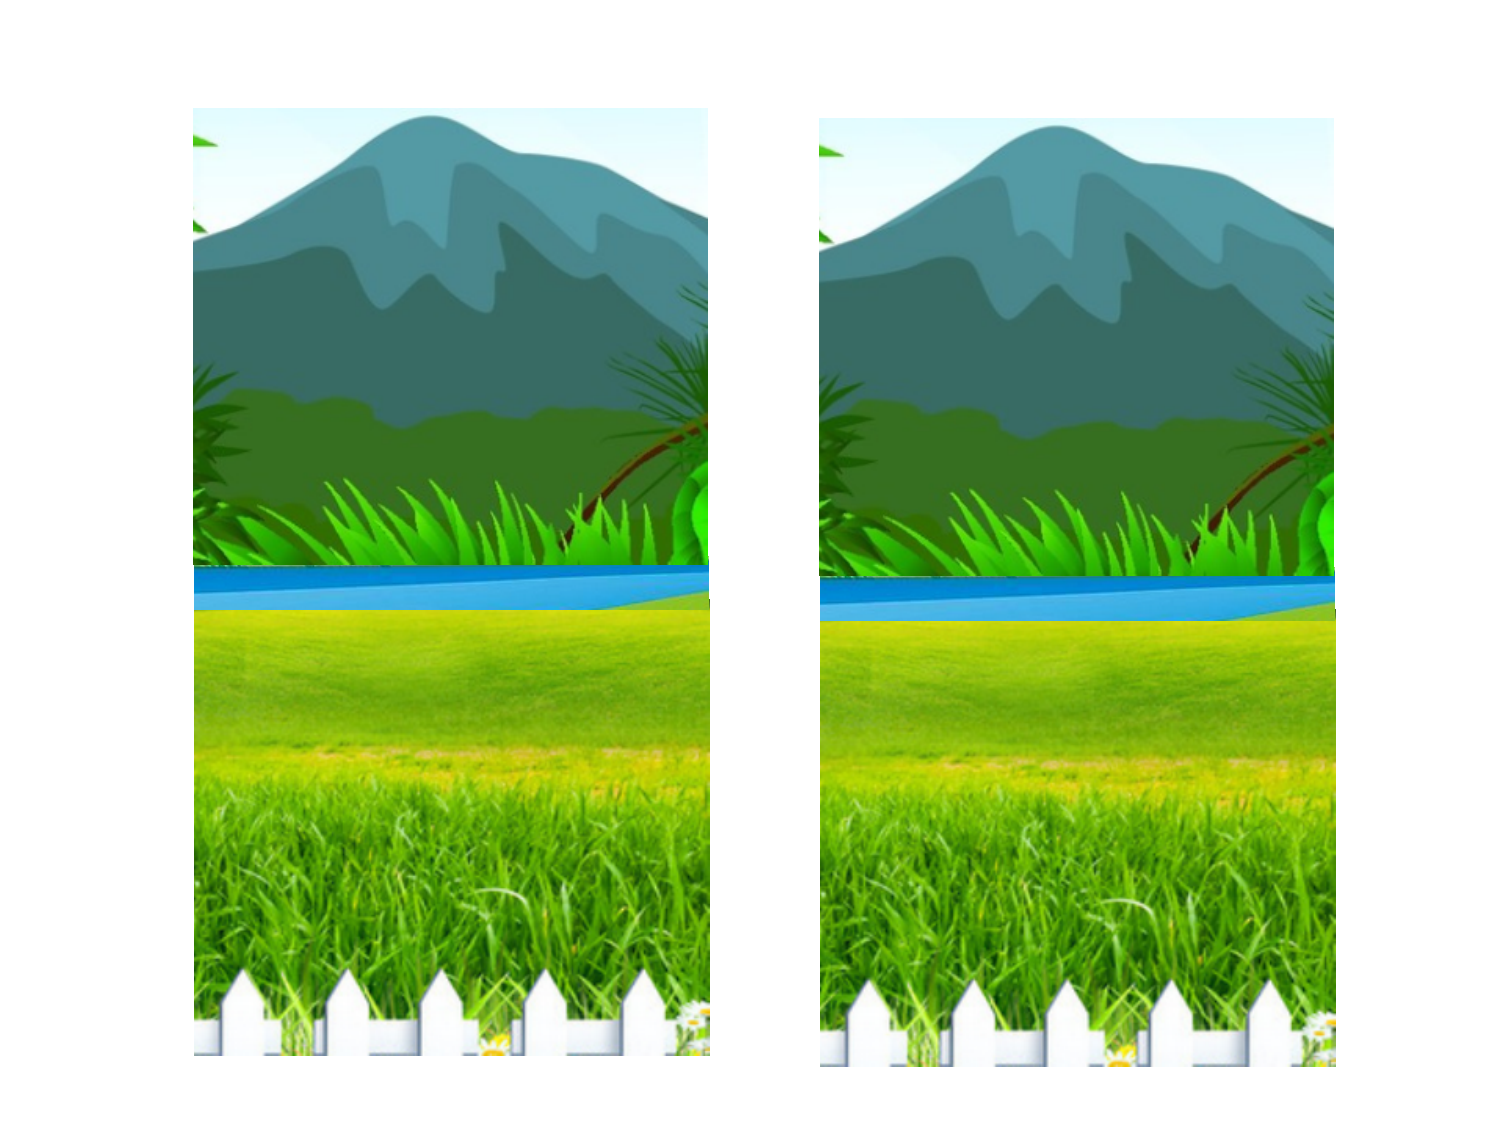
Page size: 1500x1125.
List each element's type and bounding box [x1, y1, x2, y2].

picture [819, 118, 1336, 1067]
picture [193, 107, 710, 1056]
